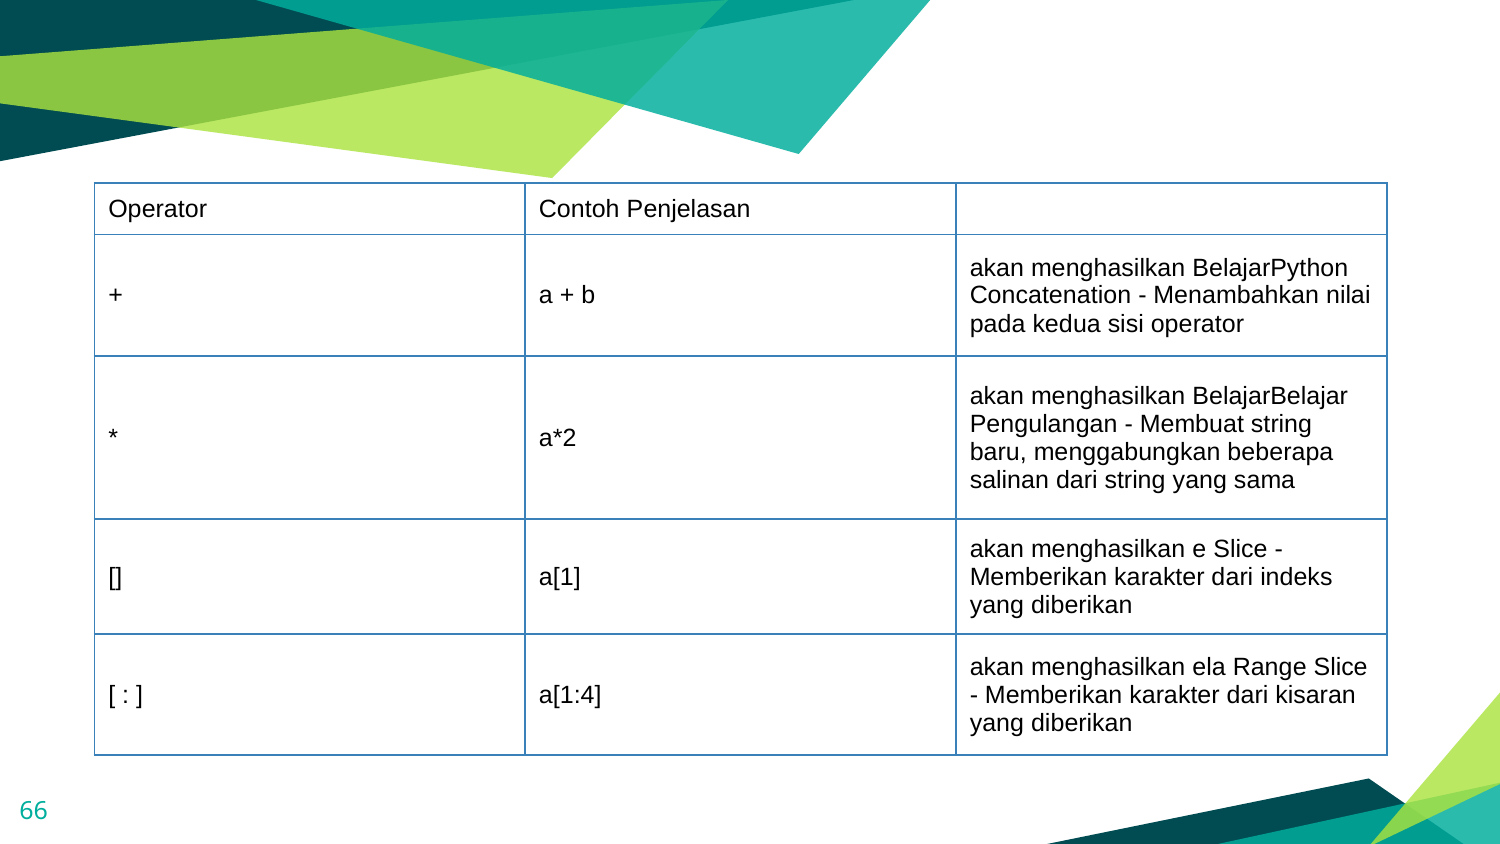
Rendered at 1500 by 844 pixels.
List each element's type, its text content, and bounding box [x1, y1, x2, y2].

table_cell [ : ] [95, 635, 524, 754]
table_cell akan menghasilkan BelajarBelajar Pengulangan - Membuat string baru, menggabungkan beberapa salinan dari string yang sama [957, 357, 1386, 518]
table_cell [] [95, 520, 524, 633]
table_cell a[1:4] [526, 635, 955, 754]
table_cell + [95, 235, 524, 355]
slide_number 66 [4, 779, 95, 844]
table_cell akan menghasilkan ela Range Slice - Memberikan karakter dari kisaran yang diberikan [957, 635, 1386, 754]
table_cell a*2 [526, 357, 955, 518]
table_cell akan menghasilkan BelajarPython Concatenation - Menambahkan nilai pada kedua sisi operator [957, 235, 1386, 355]
table_cell a[1] [526, 520, 955, 633]
table_header Contoh Penjelasan [526, 184, 955, 234]
table_cell a + b [526, 235, 955, 355]
table_header Operator [95, 184, 524, 234]
table_header [957, 184, 1386, 234]
table_cell * [95, 357, 524, 518]
table_cell akan menghasilkan e Slice - Memberikan karakter dari indeks yang diberikan [957, 520, 1386, 633]
